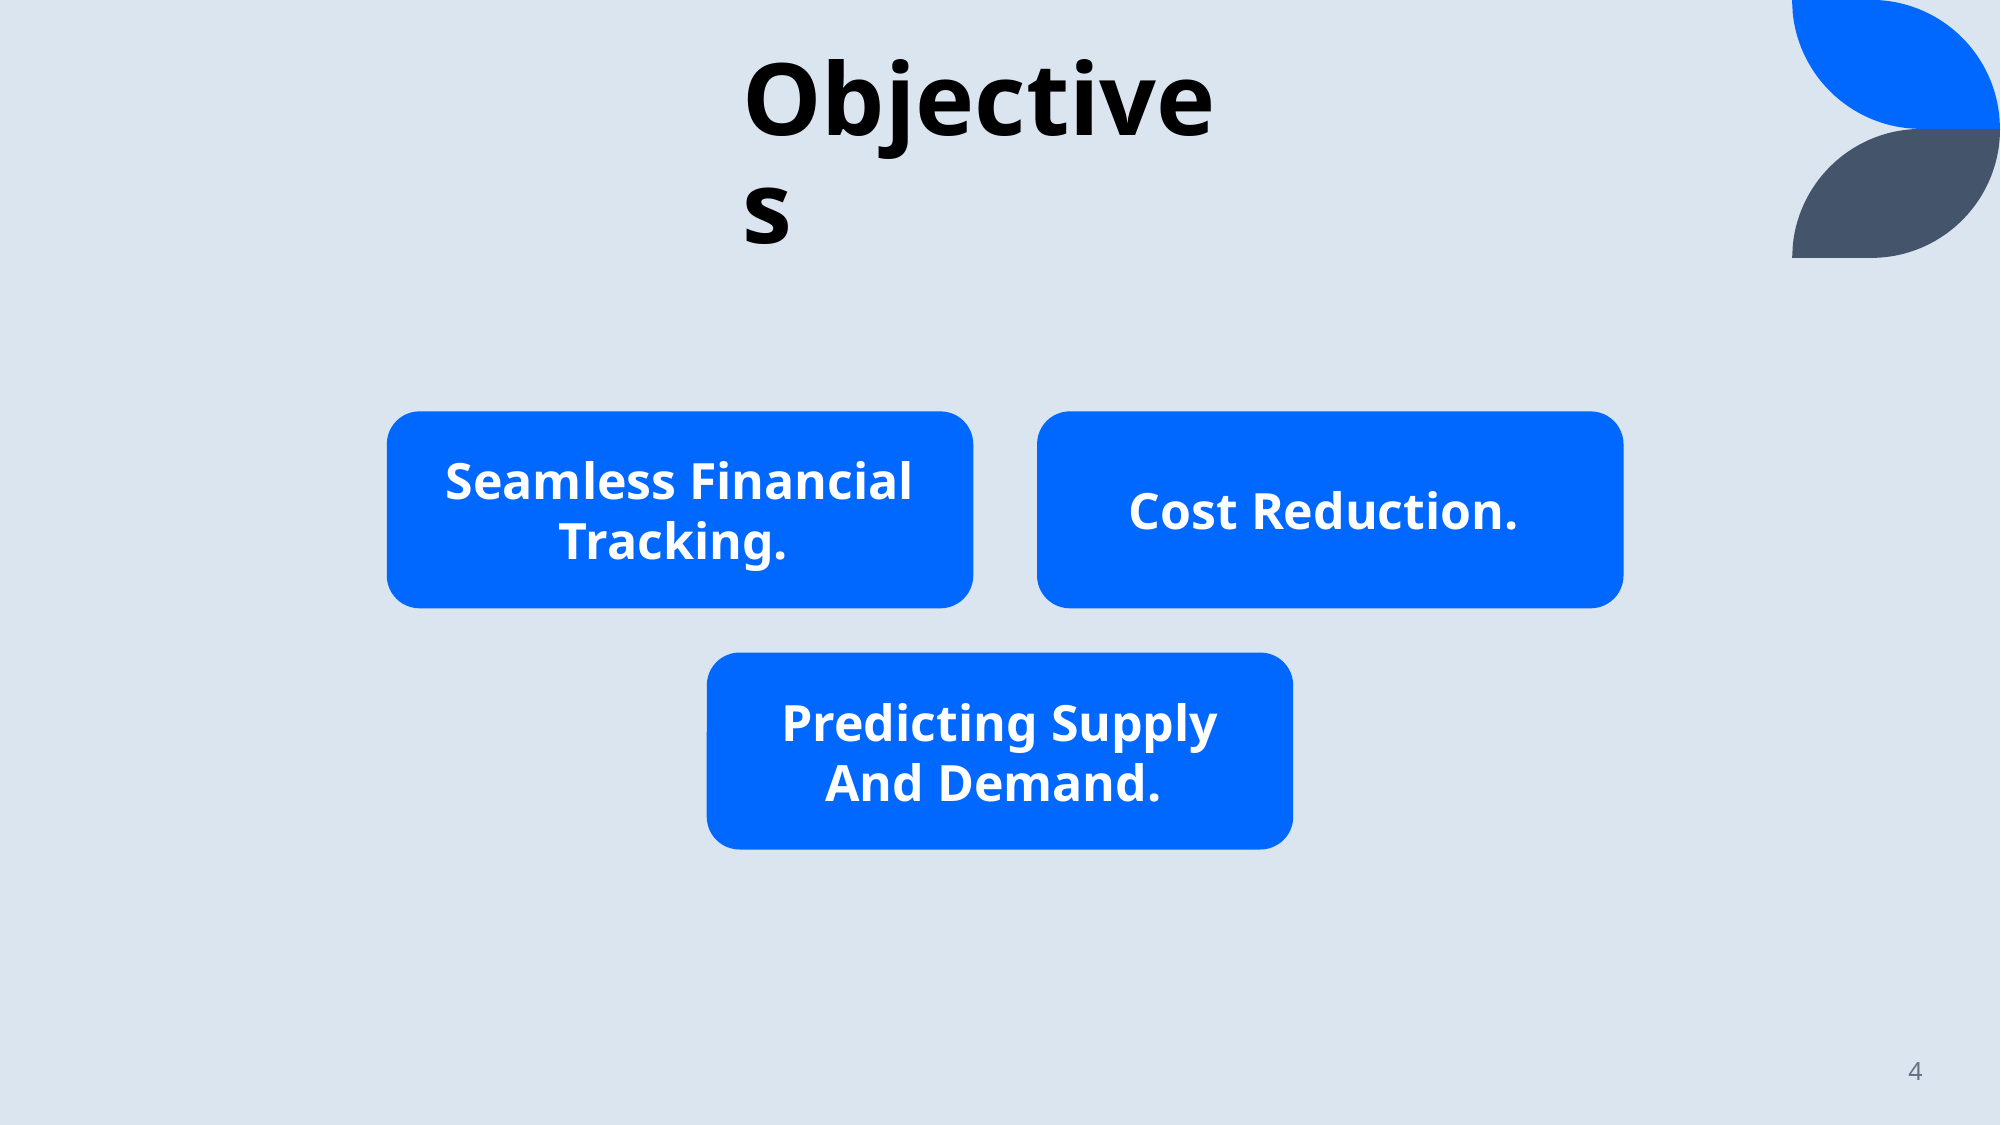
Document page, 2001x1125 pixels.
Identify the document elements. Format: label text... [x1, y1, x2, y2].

text_box Seamless Financial Tracking. [385, 410, 975, 610]
text_box Cost Reduction. [1035, 410, 1625, 610]
slide_number 4 [1665, 1042, 1938, 1103]
text_box Predicting Supply And Demand. [705, 651, 1295, 851]
title Objectives [727, 157, 1273, 273]
